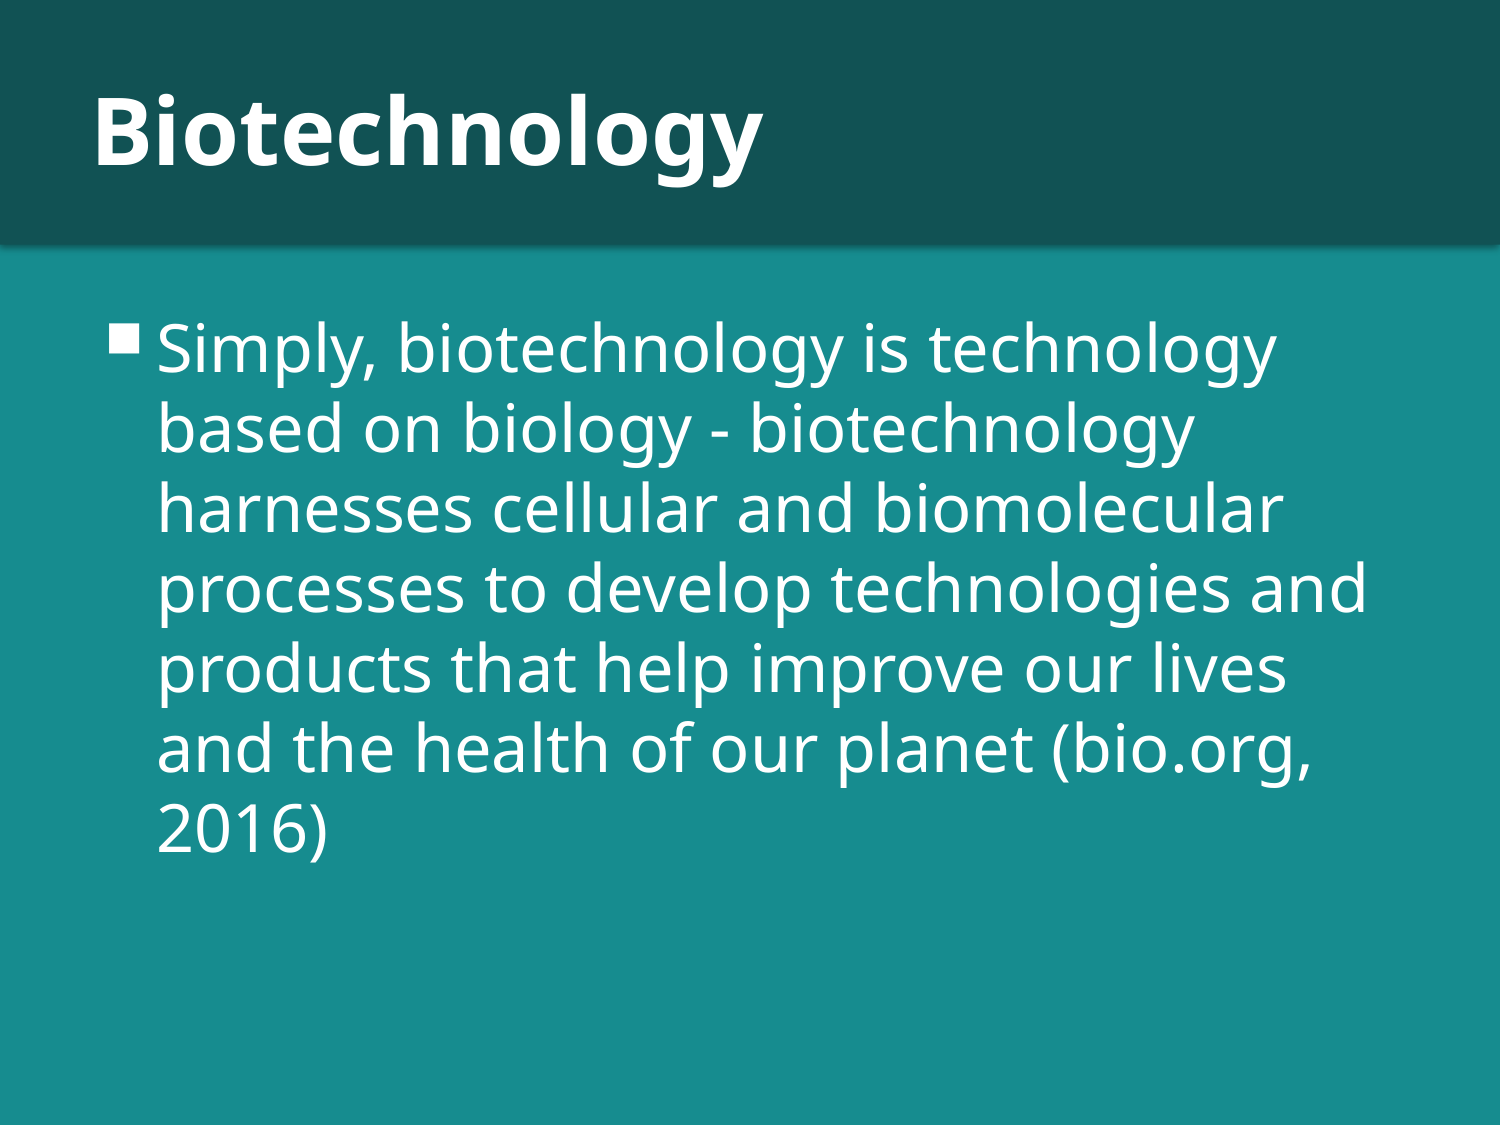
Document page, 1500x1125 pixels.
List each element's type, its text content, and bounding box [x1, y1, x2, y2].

list Simply, biotechnology is technology based on biology - biotechnology harnesses cellular and biomolecular processes to develop technologies and products that help improve our lives and the health of our planet (bio.org, 2016) [75, 291, 1425, 1050]
title Biotechnology [75, 25, 1425, 231]
